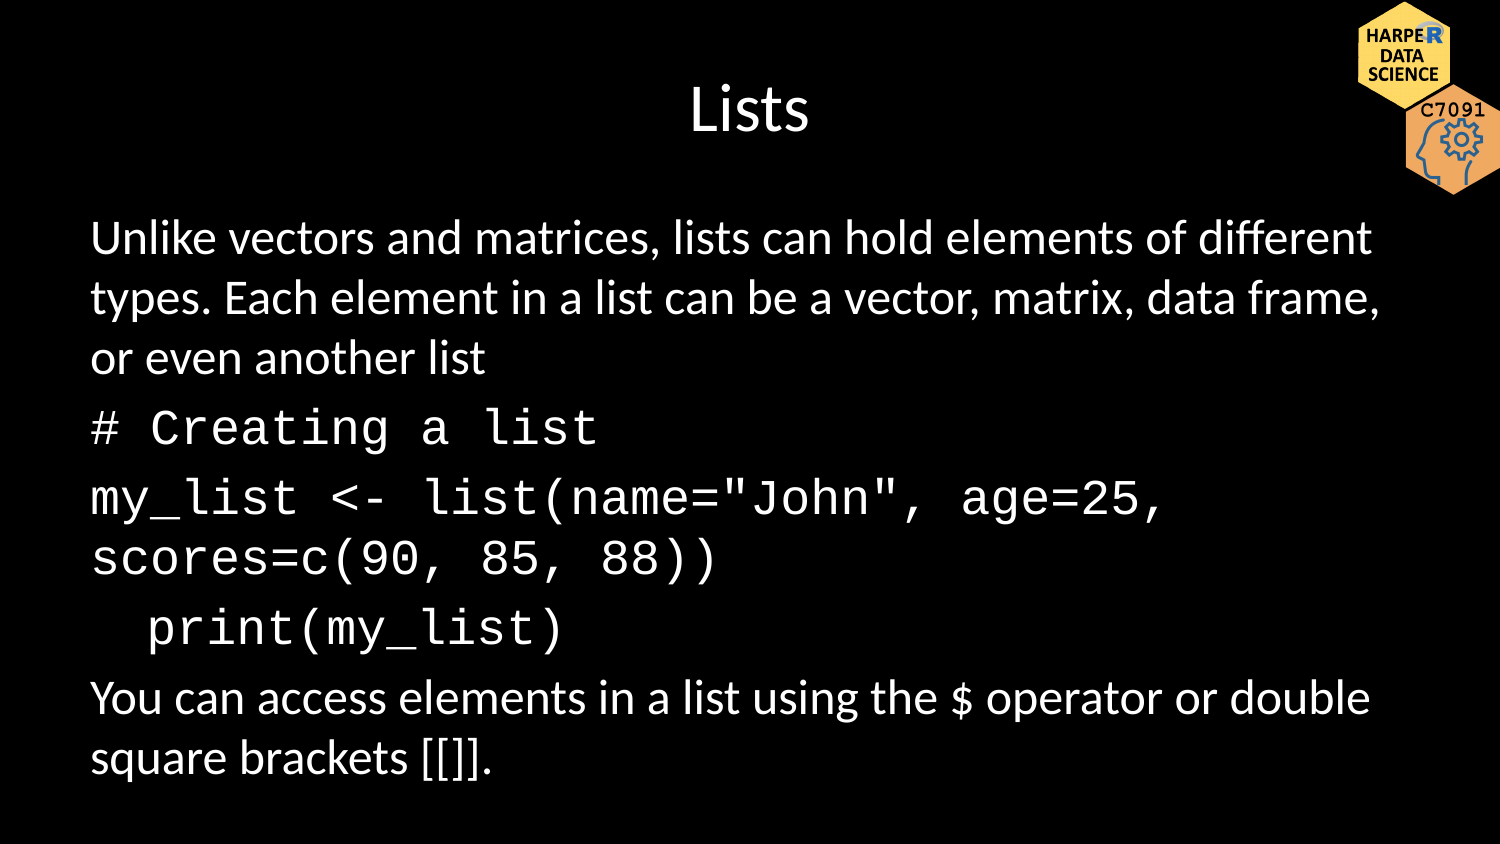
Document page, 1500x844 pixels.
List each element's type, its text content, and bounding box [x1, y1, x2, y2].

title Lists [75, 33, 1425, 175]
picture [1355, 0, 1500, 197]
list Unlike vectors and matrices, lists can hold elements of different types. Each element in a list can be a vector, matrix, data frame, or even another list # Creating a list my_list <- list(name="John", age=25, scores=c(90, 85, 88)) print(my_list) You can access elements in a list using the $ operator or double square brackets [[]]. [75, 196, 1425, 754]
